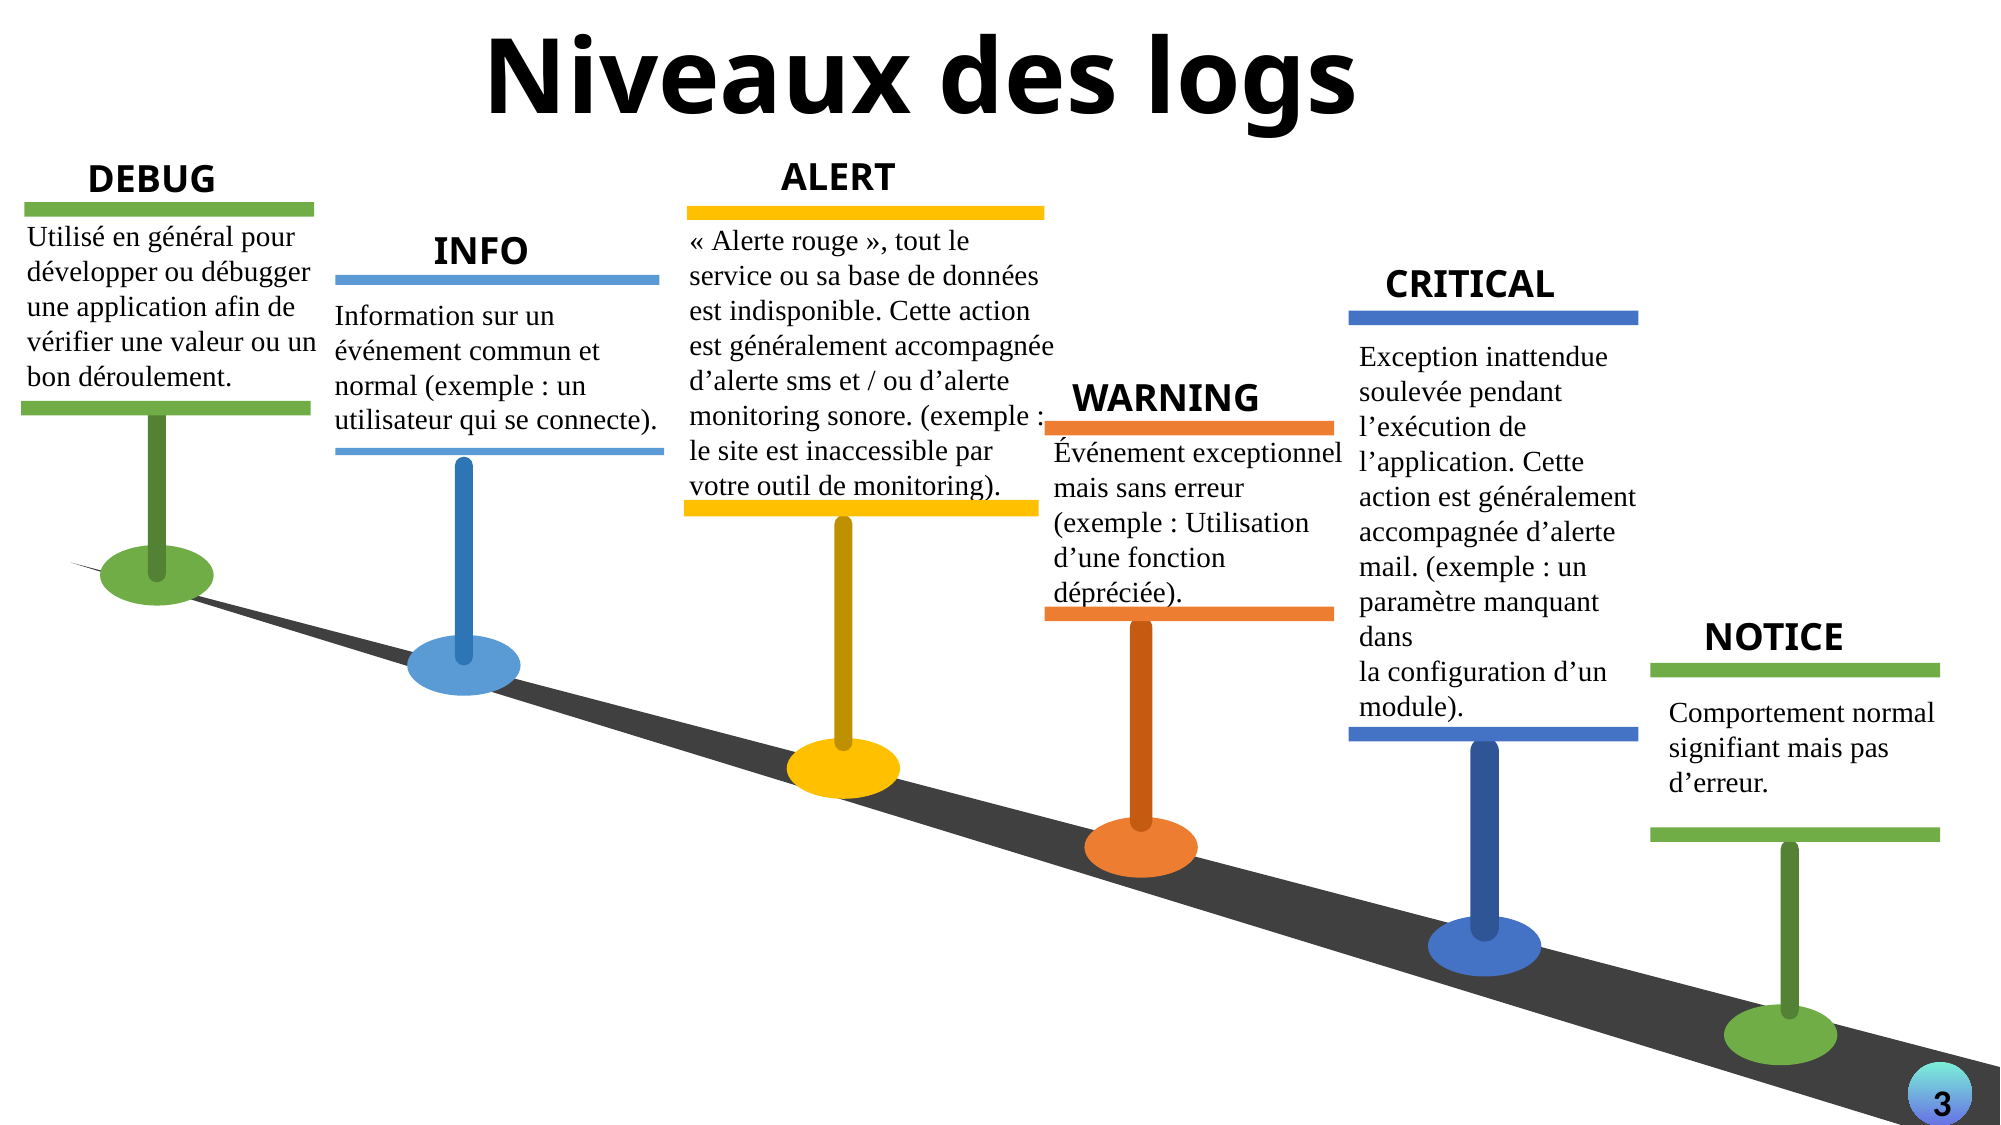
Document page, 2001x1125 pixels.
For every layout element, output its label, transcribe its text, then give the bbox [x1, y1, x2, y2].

text_box [840, 778, 2000, 1125]
text_box [785, 737, 902, 800]
text_box [406, 634, 522, 697]
text_box [70, 561, 100, 573]
text_box Information sur un événement commun et normal (exemple : un utilisateur qui se connecte). [319, 288, 682, 444]
text_box [1722, 1003, 1839, 1067]
text_box [1348, 310, 1639, 326]
text_box CRITICAL [1318, 252, 1623, 313]
text_box Niveaux des logs [468, 1, 1542, 142]
text_box Exception inattendue soulevée pendant l’exécution de l’application. Cette action est généralement accompagnée d’alerte mail. (exemple : un paramètre manquant dans la configuration d’un module). [1344, 330, 1660, 730]
text_box [686, 205, 1045, 213]
text_box NOTICE [1622, 605, 1926, 666]
text_box Utilisé en général pour développer ou débugger une application afin de vérifier une valeur ou un bon déroulement. [12, 209, 370, 400]
text_box [1043, 606, 1335, 622]
text_box [833, 517, 854, 753]
text_box [1348, 726, 1639, 742]
text_box 3 [1908, 1061, 1972, 1125]
text_box ALERT [686, 145, 991, 206]
text_box [1649, 826, 1941, 843]
text_box Événement exceptionnel mais sans erreur (exemple : Utilisation d’une fonction dépréciée). [1038, 426, 1361, 616]
text_box [1083, 816, 1199, 879]
text_box [1779, 843, 1800, 1021]
text_box Comportement normal signifiant mais pas d’erreur. [1654, 685, 1970, 806]
text_box [146, 416, 167, 584]
text_box [334, 447, 665, 456]
text_box [23, 201, 315, 209]
text_box [1469, 742, 1501, 943]
text_box INFO [329, 220, 634, 280]
text_box [453, 456, 474, 667]
text_box [1649, 662, 1941, 678]
text_box [98, 544, 215, 607]
text_box [1426, 915, 1543, 978]
text_box [192, 595, 412, 667]
text_box [1319, 420, 1335, 426]
text_box [334, 274, 660, 286]
text_box [1128, 622, 1154, 833]
text_box « Alerte rouge », tout le service ou sa base de données est indisponible. Cette action est généralement accompagnée d’alerte sms et / ou d’alerte monitoring sonore. (exemple : le site est inaccessible par votre outil de monitoring). [674, 213, 1071, 509]
text_box [683, 499, 1040, 517]
text_box DEBUG [0, 147, 304, 208]
text_box [492, 678, 795, 787]
text_box WARNING [1071, 366, 1319, 427]
text_box [20, 400, 312, 416]
